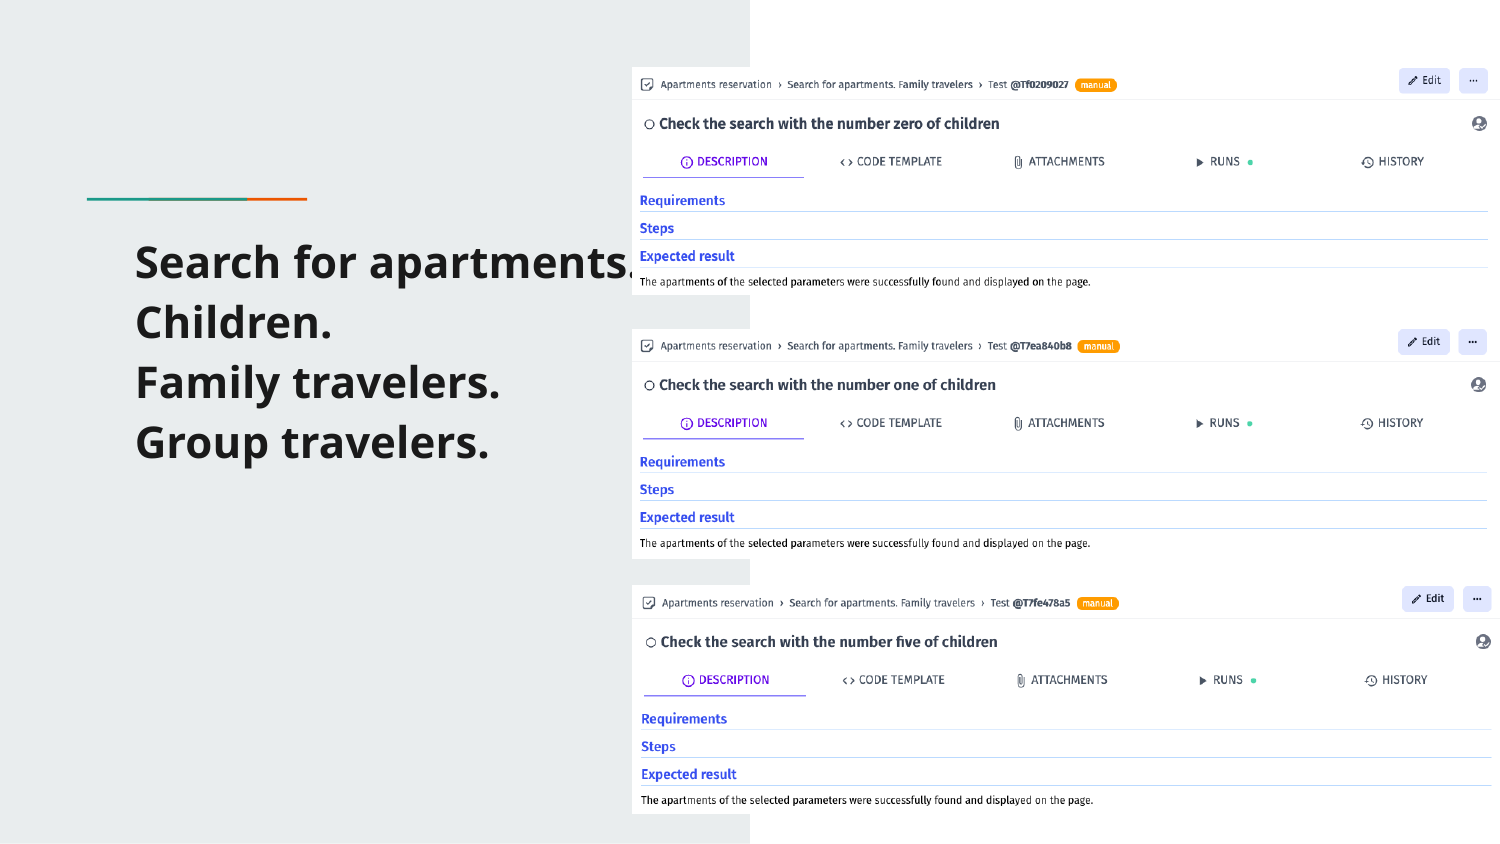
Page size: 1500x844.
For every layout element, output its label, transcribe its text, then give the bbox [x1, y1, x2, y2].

title Search for apartments. Children. Family travelers. Group travelers. [119, 216, 662, 494]
picture [632, 584, 1500, 814]
picture [632, 67, 1500, 295]
picture [632, 329, 1500, 559]
